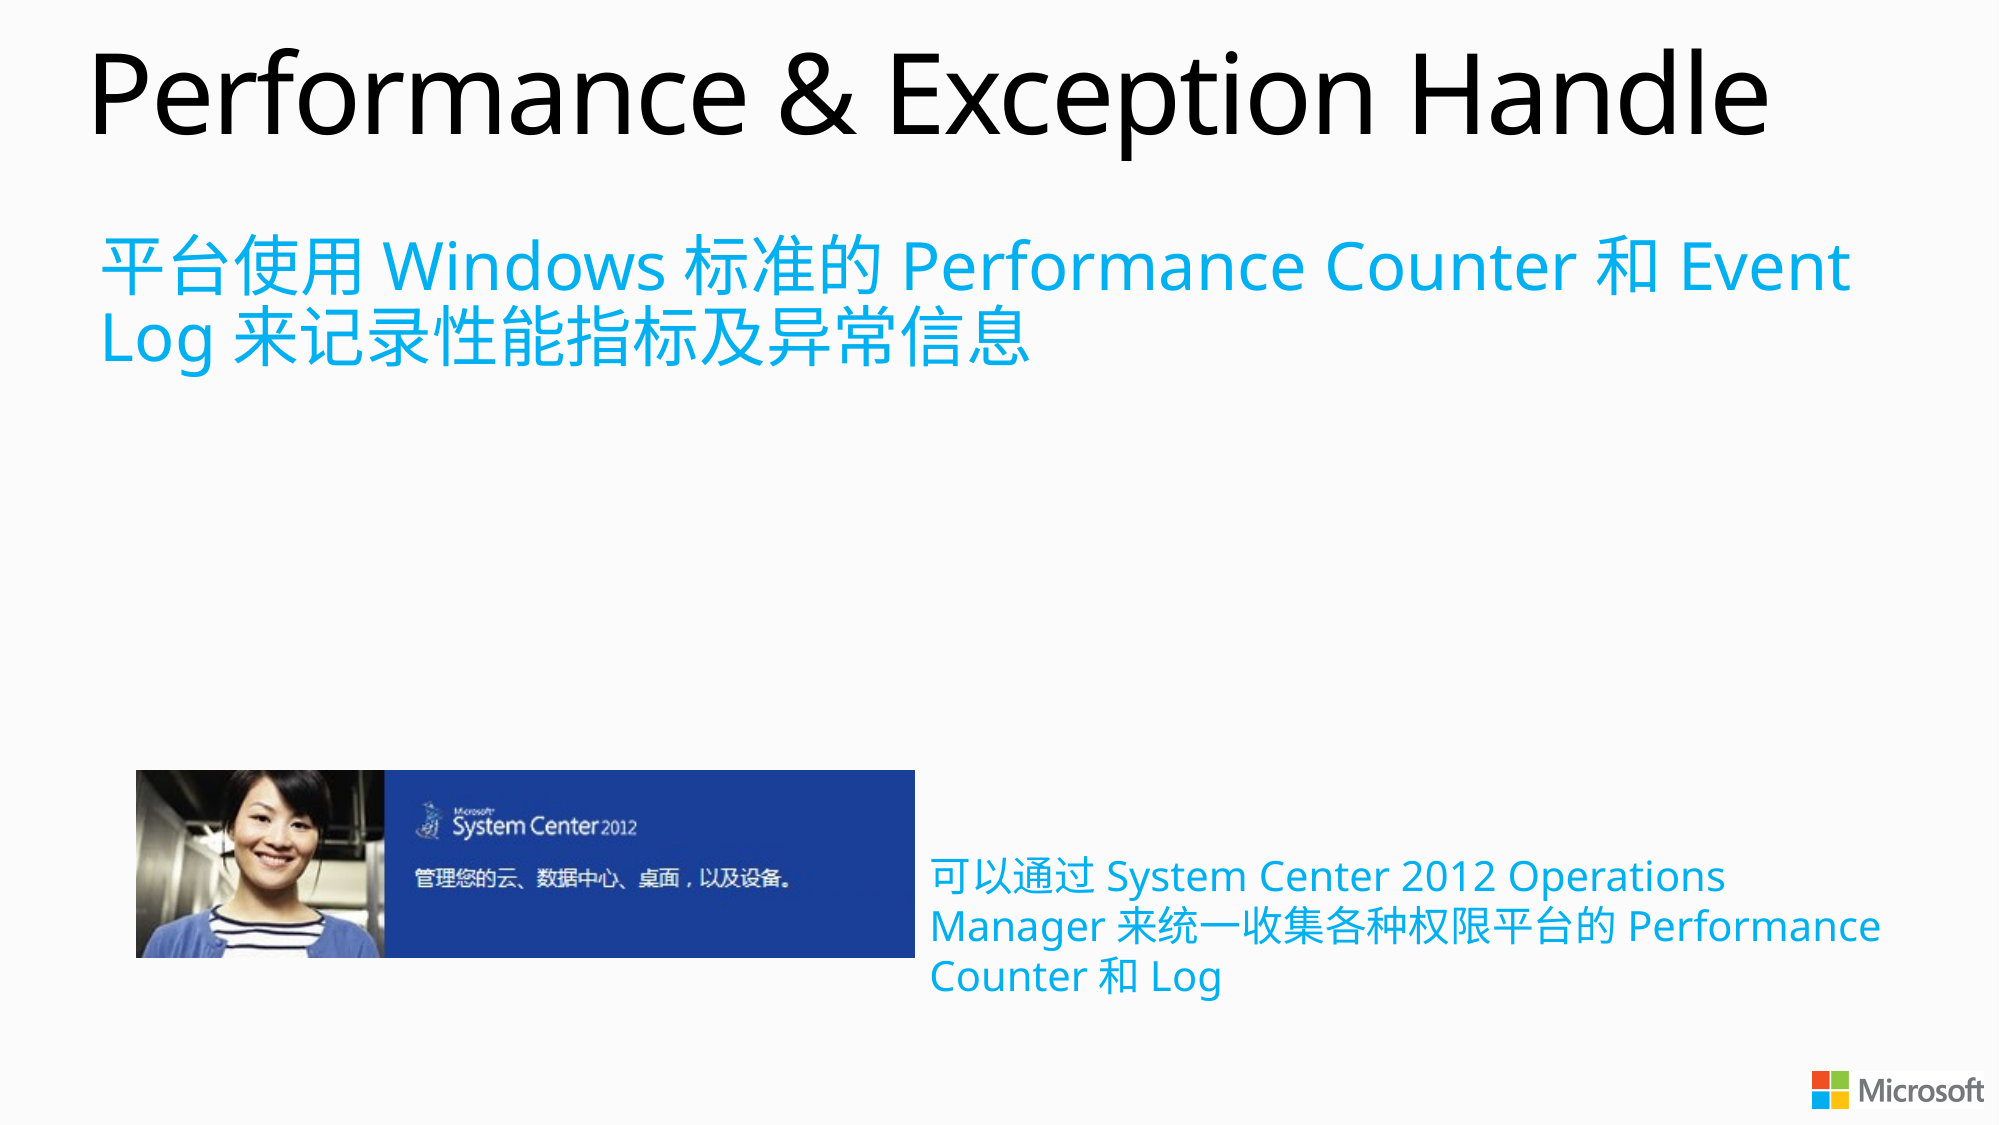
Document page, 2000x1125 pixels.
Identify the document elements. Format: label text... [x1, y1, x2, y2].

text_box 可以通过System Center 2012 Operations Manager来统一收集各种权限平台的Performance Counter和Log [914, 842, 1915, 1007]
picture [136, 770, 915, 959]
picture [1812, 1071, 1984, 1109]
text_box 平台使用Windows标准的Performance Counter和Event Log来记录性能指标及异常信息 [85, 224, 1914, 400]
title Performance & Exception Handle [85, 37, 1914, 161]
